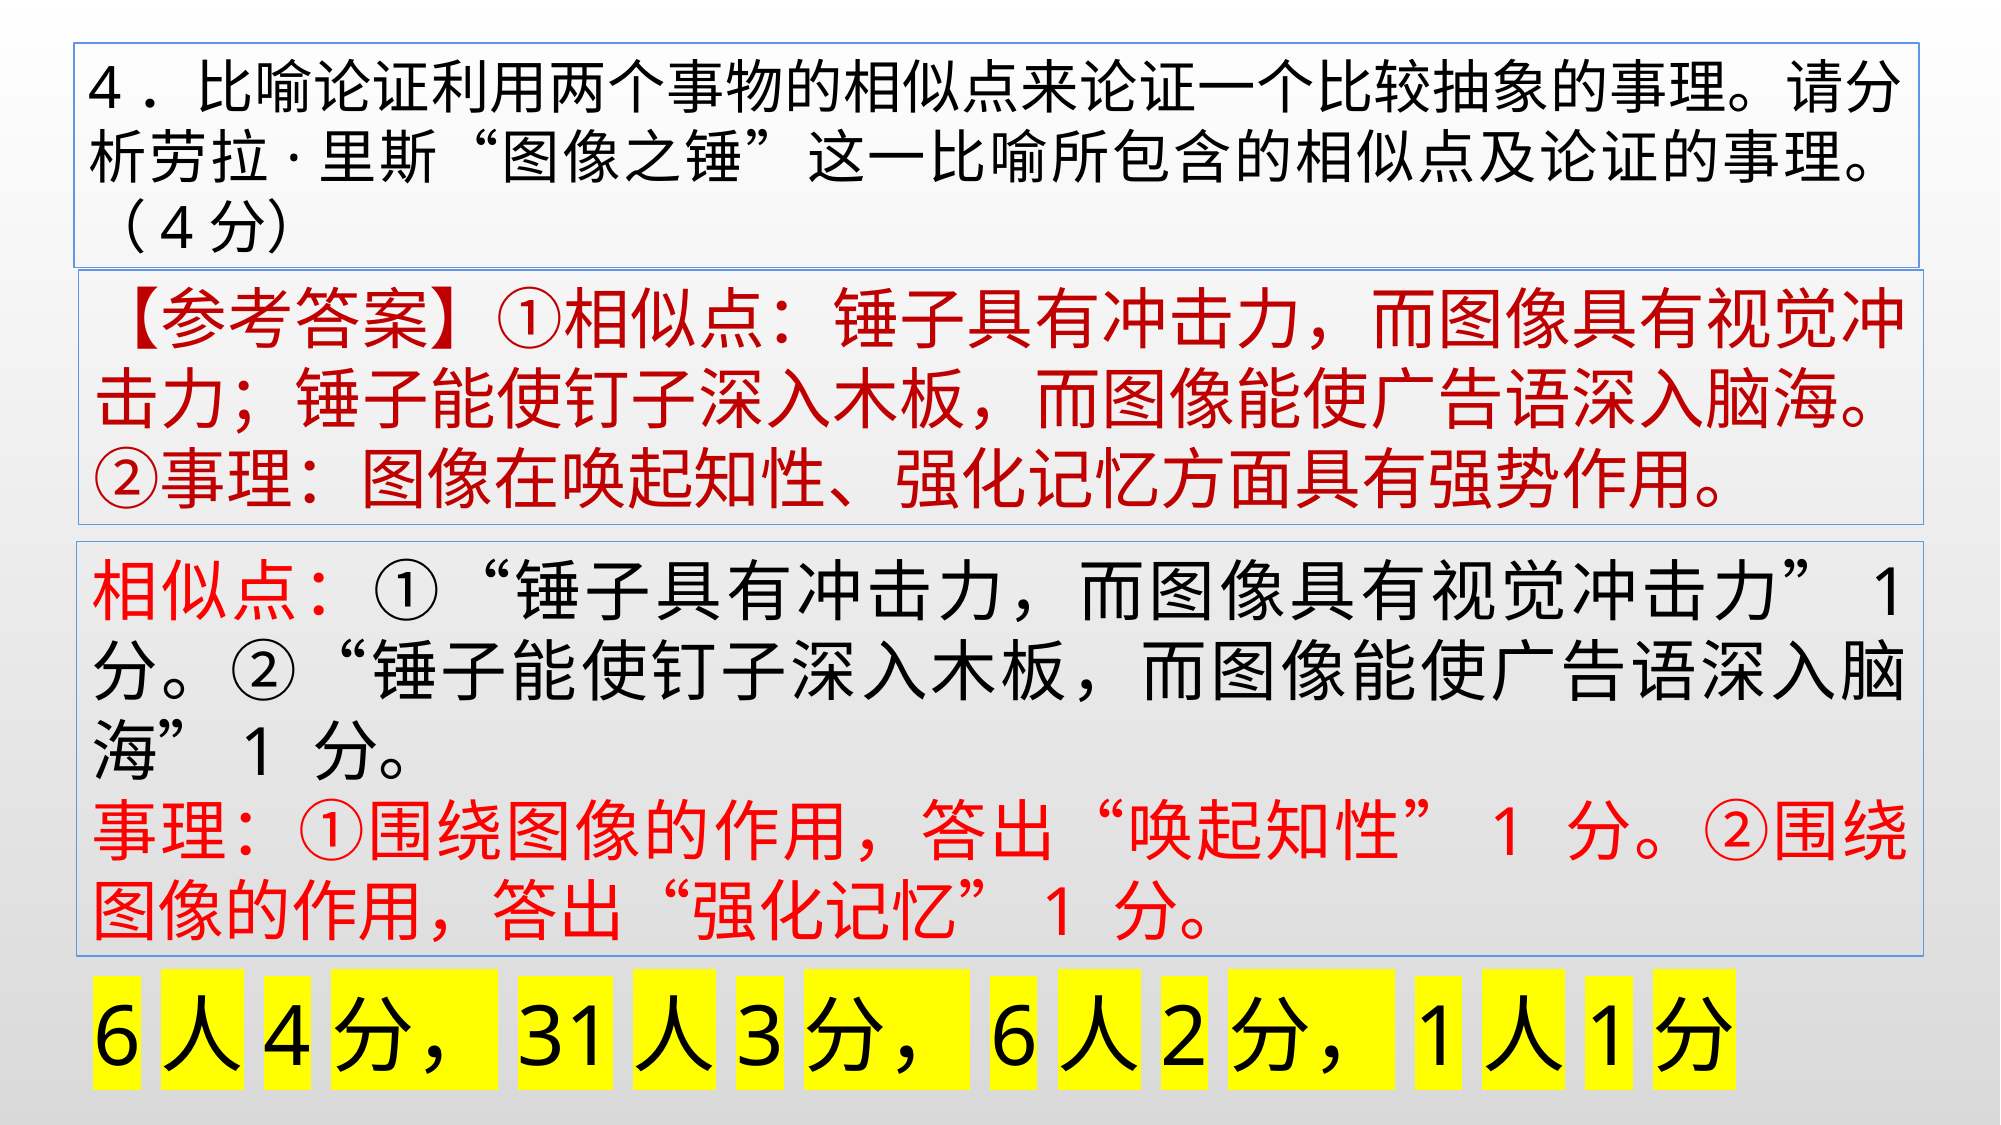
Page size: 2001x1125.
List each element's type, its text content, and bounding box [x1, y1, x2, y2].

text_box 相似点：①“锤子具有冲击力，而图像具有视觉冲击力”1 分。②“锤子能使钉子深入木板，而图像能使广告语深入脑海”1 分。 事理：①围绕图像的作用，答出“唤起知性”1 分。②围绕图像的作用，答出“强化记忆”1 分。 [76, 541, 1924, 957]
text_box 【参考答案】①相似点：锤子具有冲击力，而图像具有视觉冲击力；锤子能使钉子深入木板，而图像能使广告语深入脑海。②事理：图像在唤起知性、强化记忆方面具有强势作用。 [78, 269, 1924, 525]
text_box 6人4分，31人3分，6人2分，1人1分 [78, 975, 1947, 1090]
text_box 4．比喻论证利用两个事物的相似点来论证一个比较抽象的事理。请分析劳拉·里斯“图像之锤”这一比喻所包含的相似点及论证的事理。（4分） [73, 42, 1919, 268]
